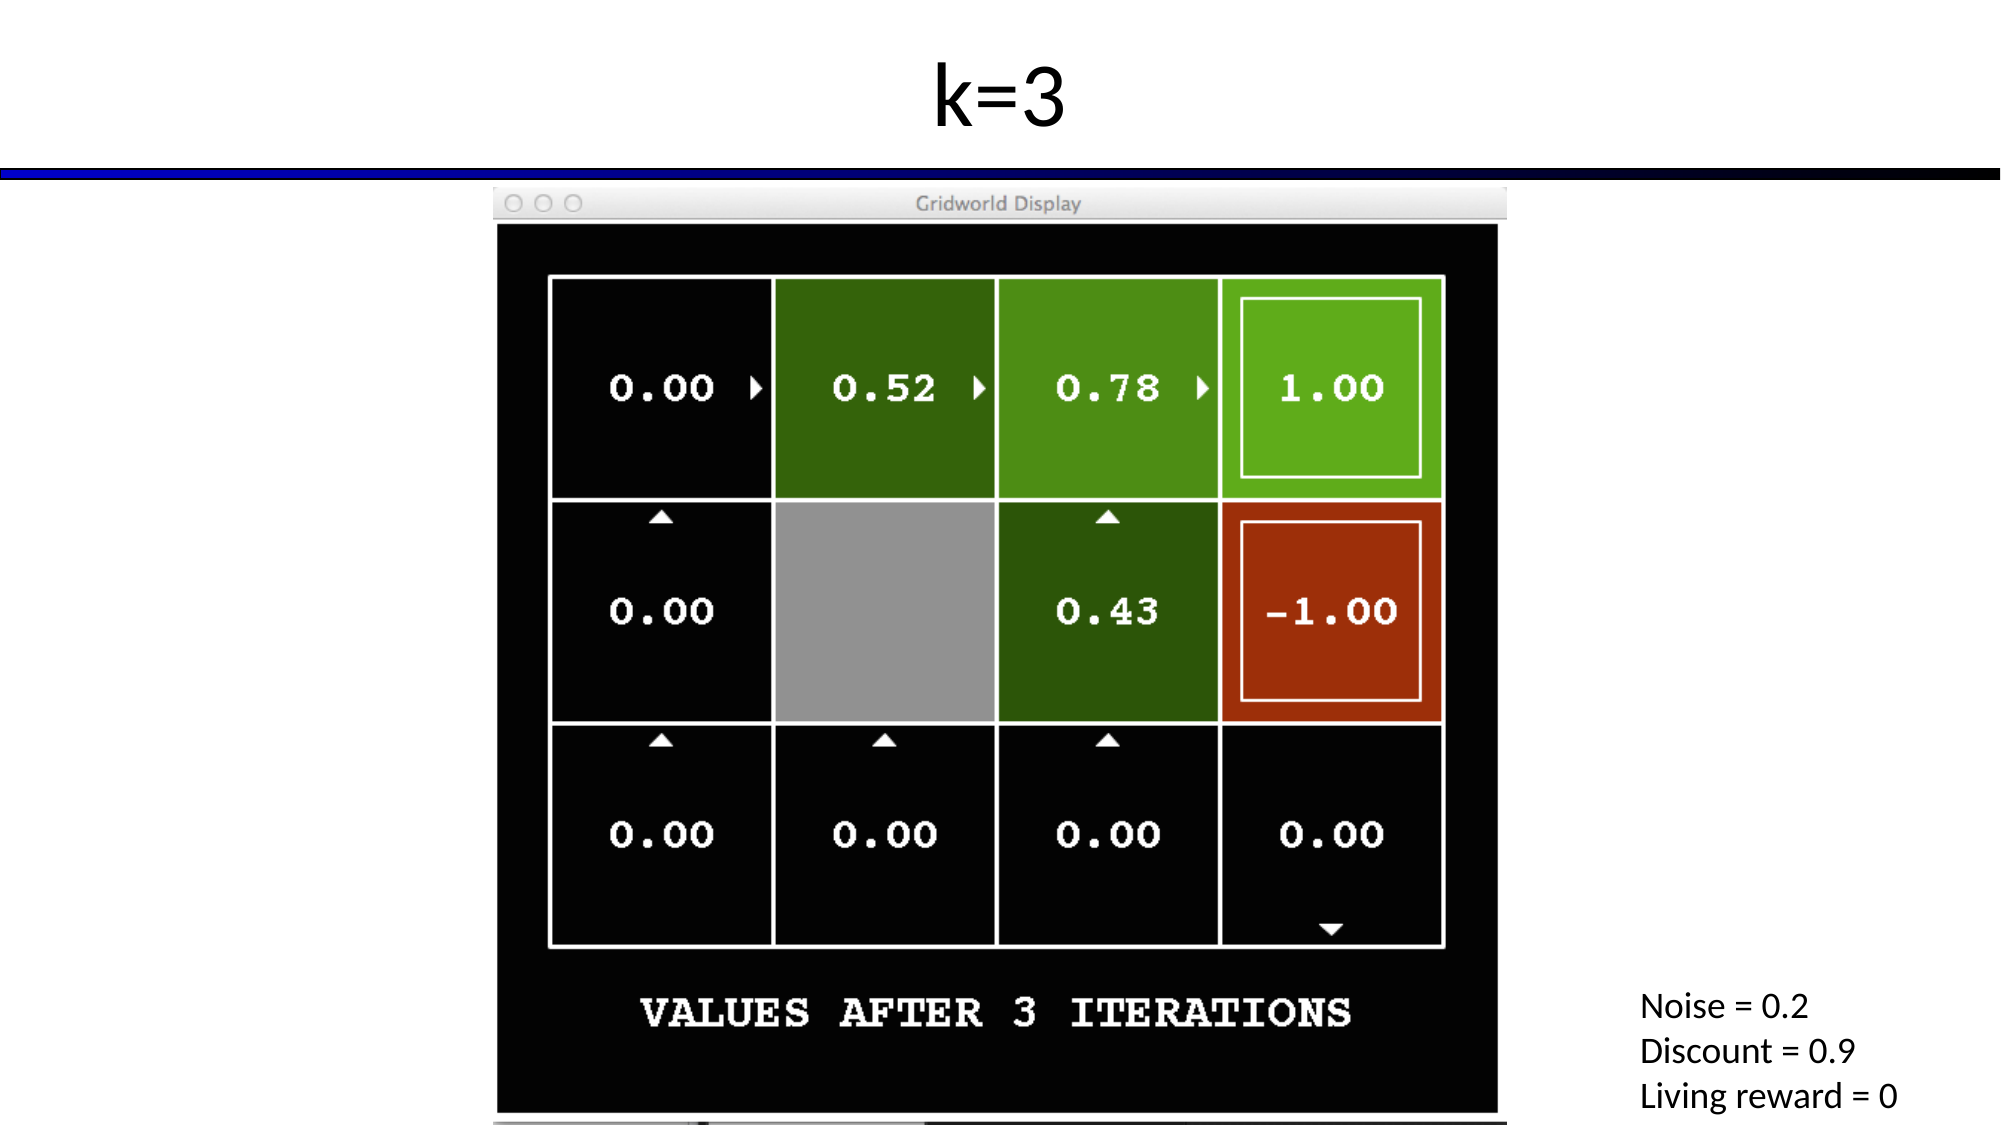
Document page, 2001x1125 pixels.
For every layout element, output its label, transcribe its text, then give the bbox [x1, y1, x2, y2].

text_box Noise = 0.2 Discount = 0.9 Living reward = 0 [1624, 973, 2000, 1124]
title k=3 [0, 0, 2000, 184]
picture [492, 187, 1507, 1125]
